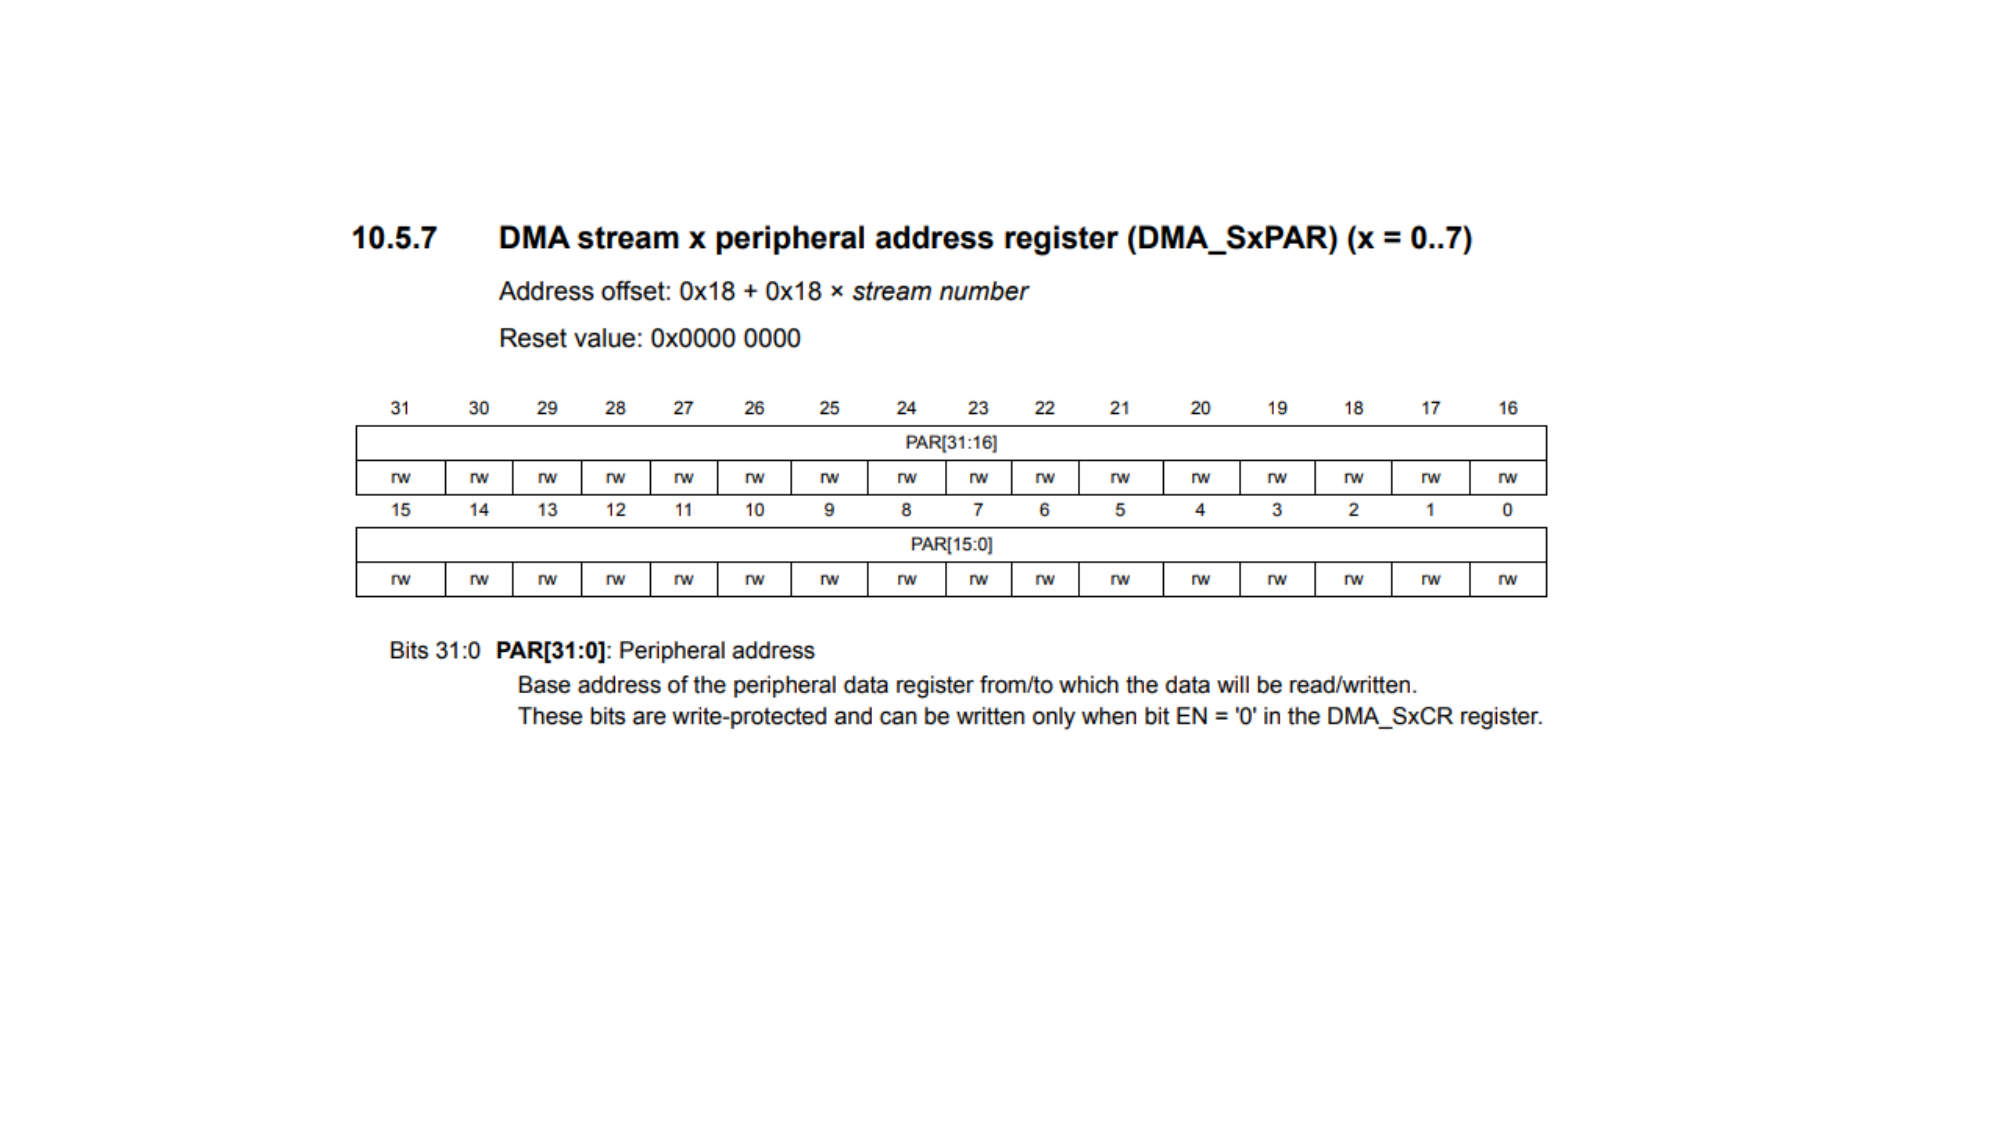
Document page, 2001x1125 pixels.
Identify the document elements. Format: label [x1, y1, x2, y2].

picture [309, 186, 1604, 751]
